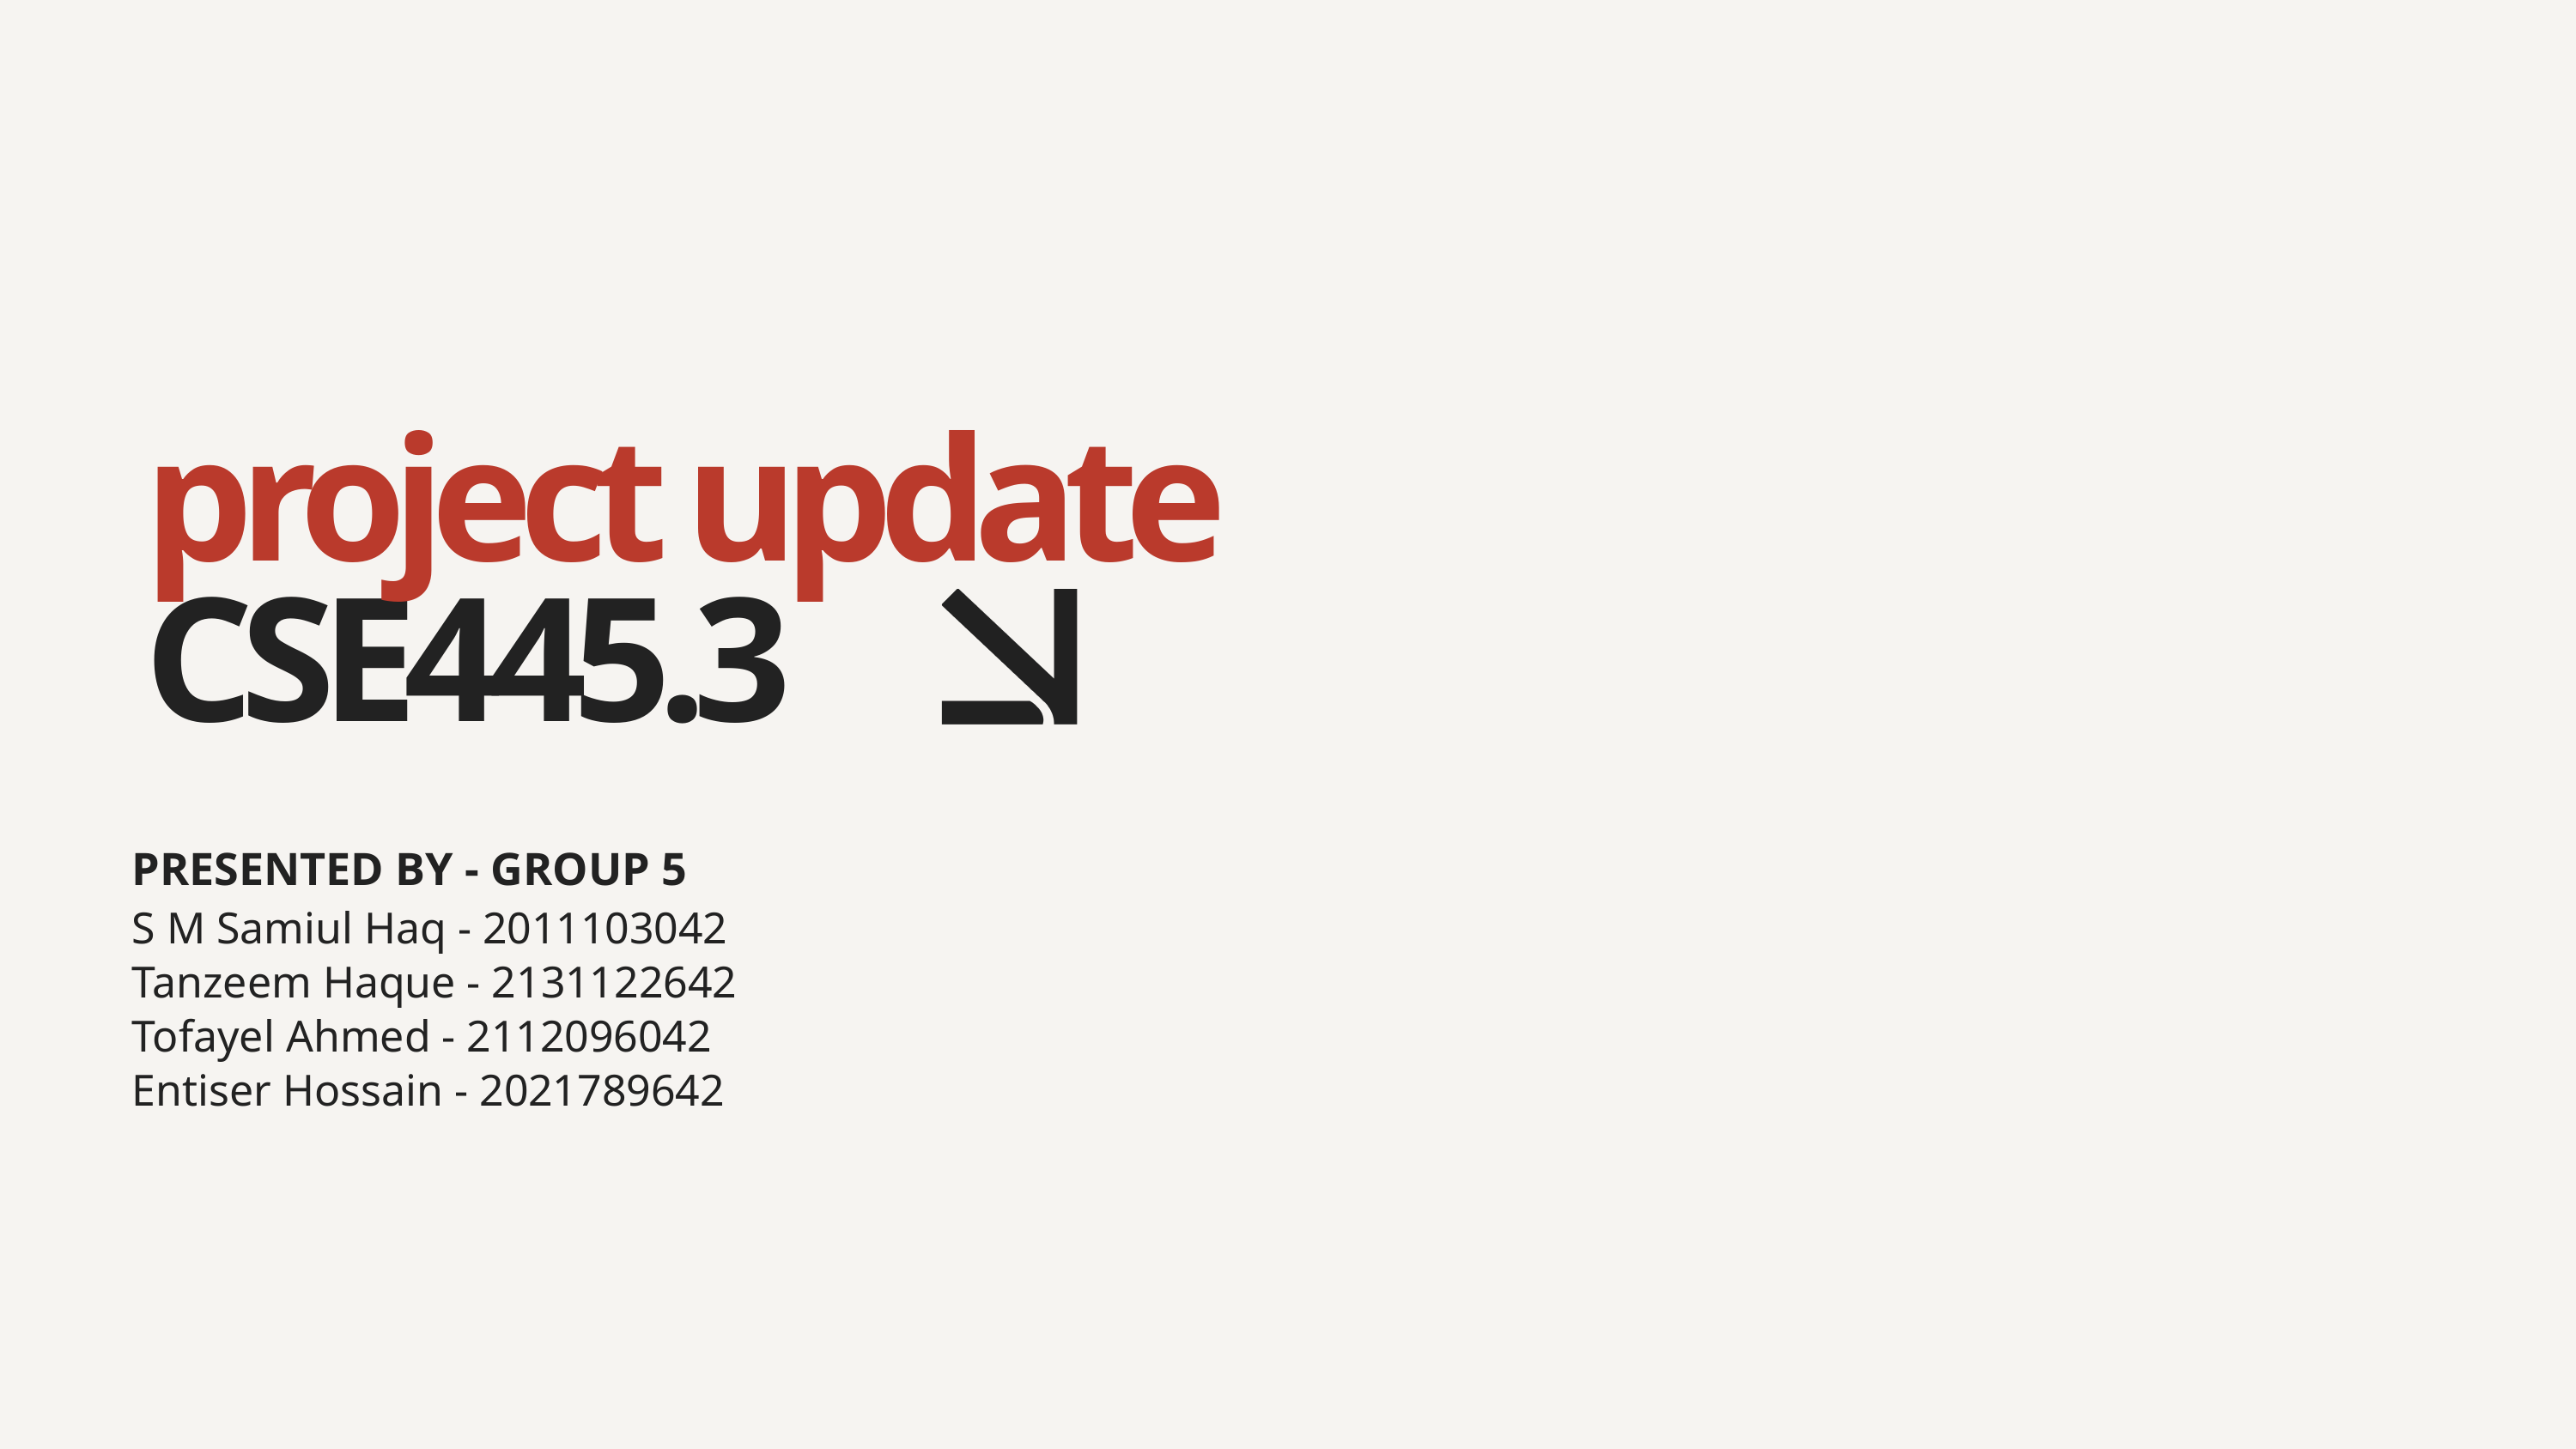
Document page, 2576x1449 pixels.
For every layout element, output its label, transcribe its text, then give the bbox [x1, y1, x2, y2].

text_box Tofayel Ahmed - 2112096042 [131, 996, 811, 1050]
text_box project update [144, 423, 1771, 596]
text_box CSE445.3 [144, 596, 1771, 756]
text_box Tanzeem Haque - 2131122642 [131, 942, 811, 996]
text_box [941, 596, 1078, 724]
text_box S M Samiul Haq - 2011103042 [131, 887, 811, 942]
text_box Entiser Hossain - 2021789642 [131, 1050, 811, 1115]
text_box PRESENTED BY - GROUP 5 [131, 827, 887, 895]
